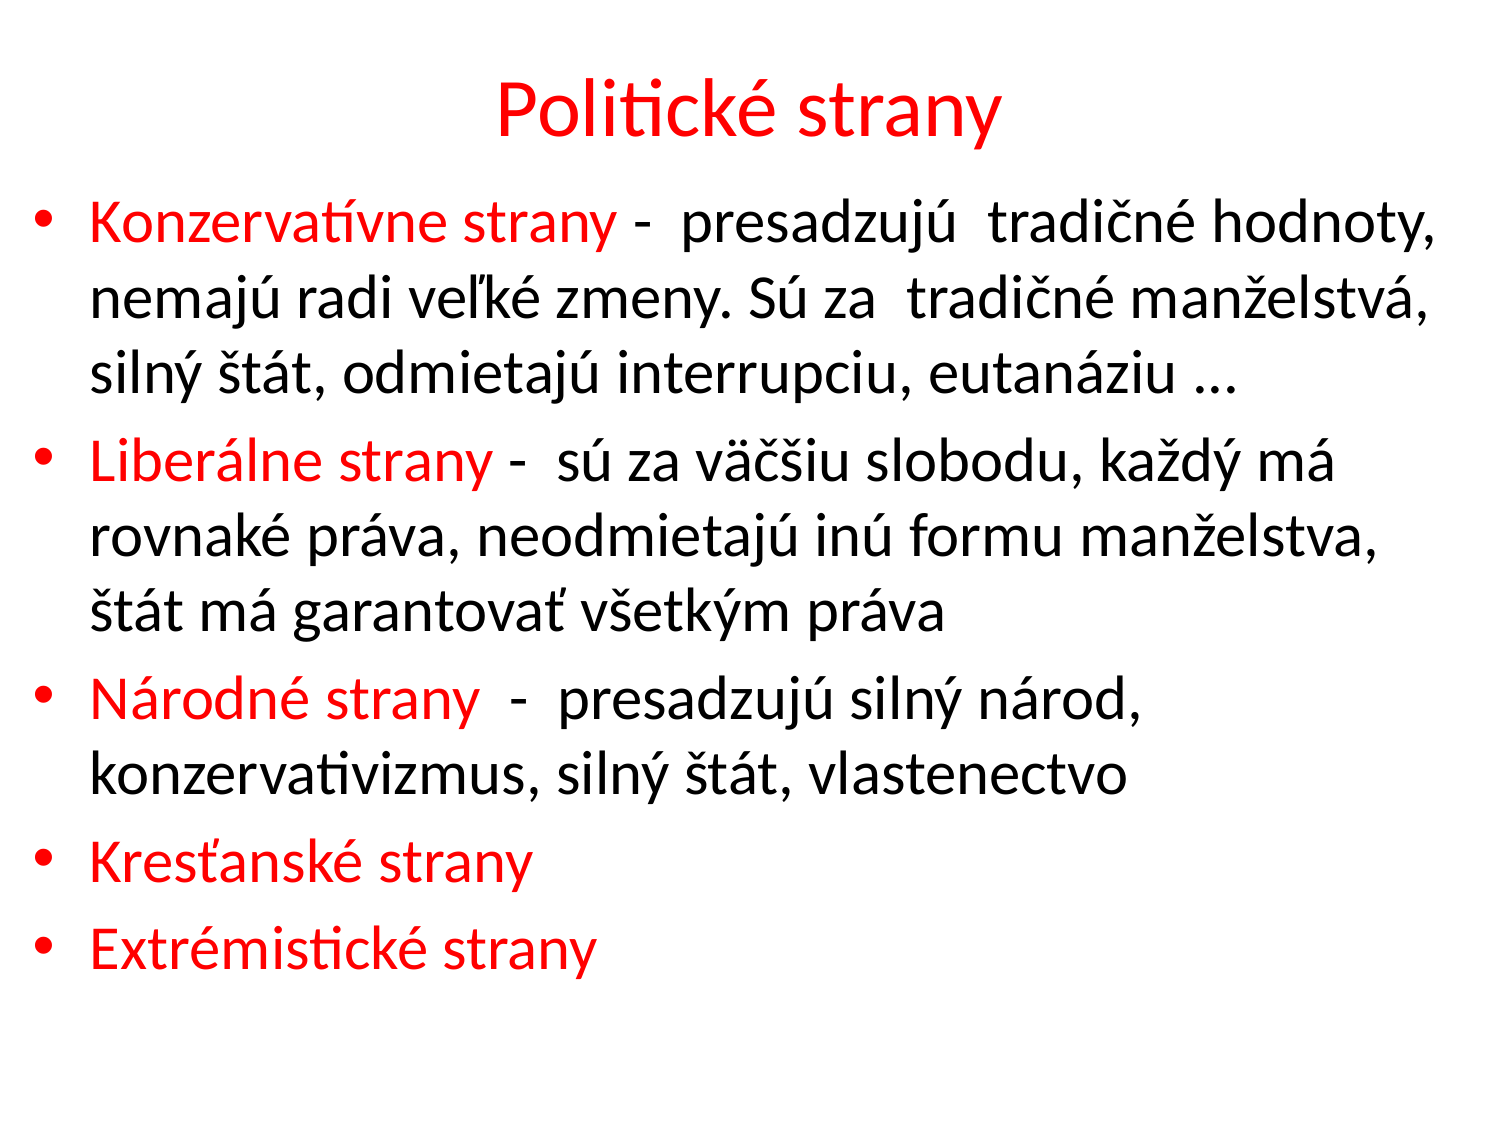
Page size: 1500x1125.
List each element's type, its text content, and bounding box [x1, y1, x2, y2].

title Politické strany [75, 45, 1425, 161]
list Konzervatívne strany - presadzujú tradičné hodnoty, nemajú radi veľké zmeny. Sú za tradičné manželstvá, silný štát, odmietajú interrupciu, eutanáziu ... Liberálne strany - sú za väčšiu slobodu, každý má rovnaké práva, neodmietajú inú formu manželstva, štát má garantovať všetkým práva Národné strany - presadzujú silný národ, konzervativizmus, silný štát, vlastenectvo Kresťanské strany Extrémistické strany [17, 172, 1471, 1094]
